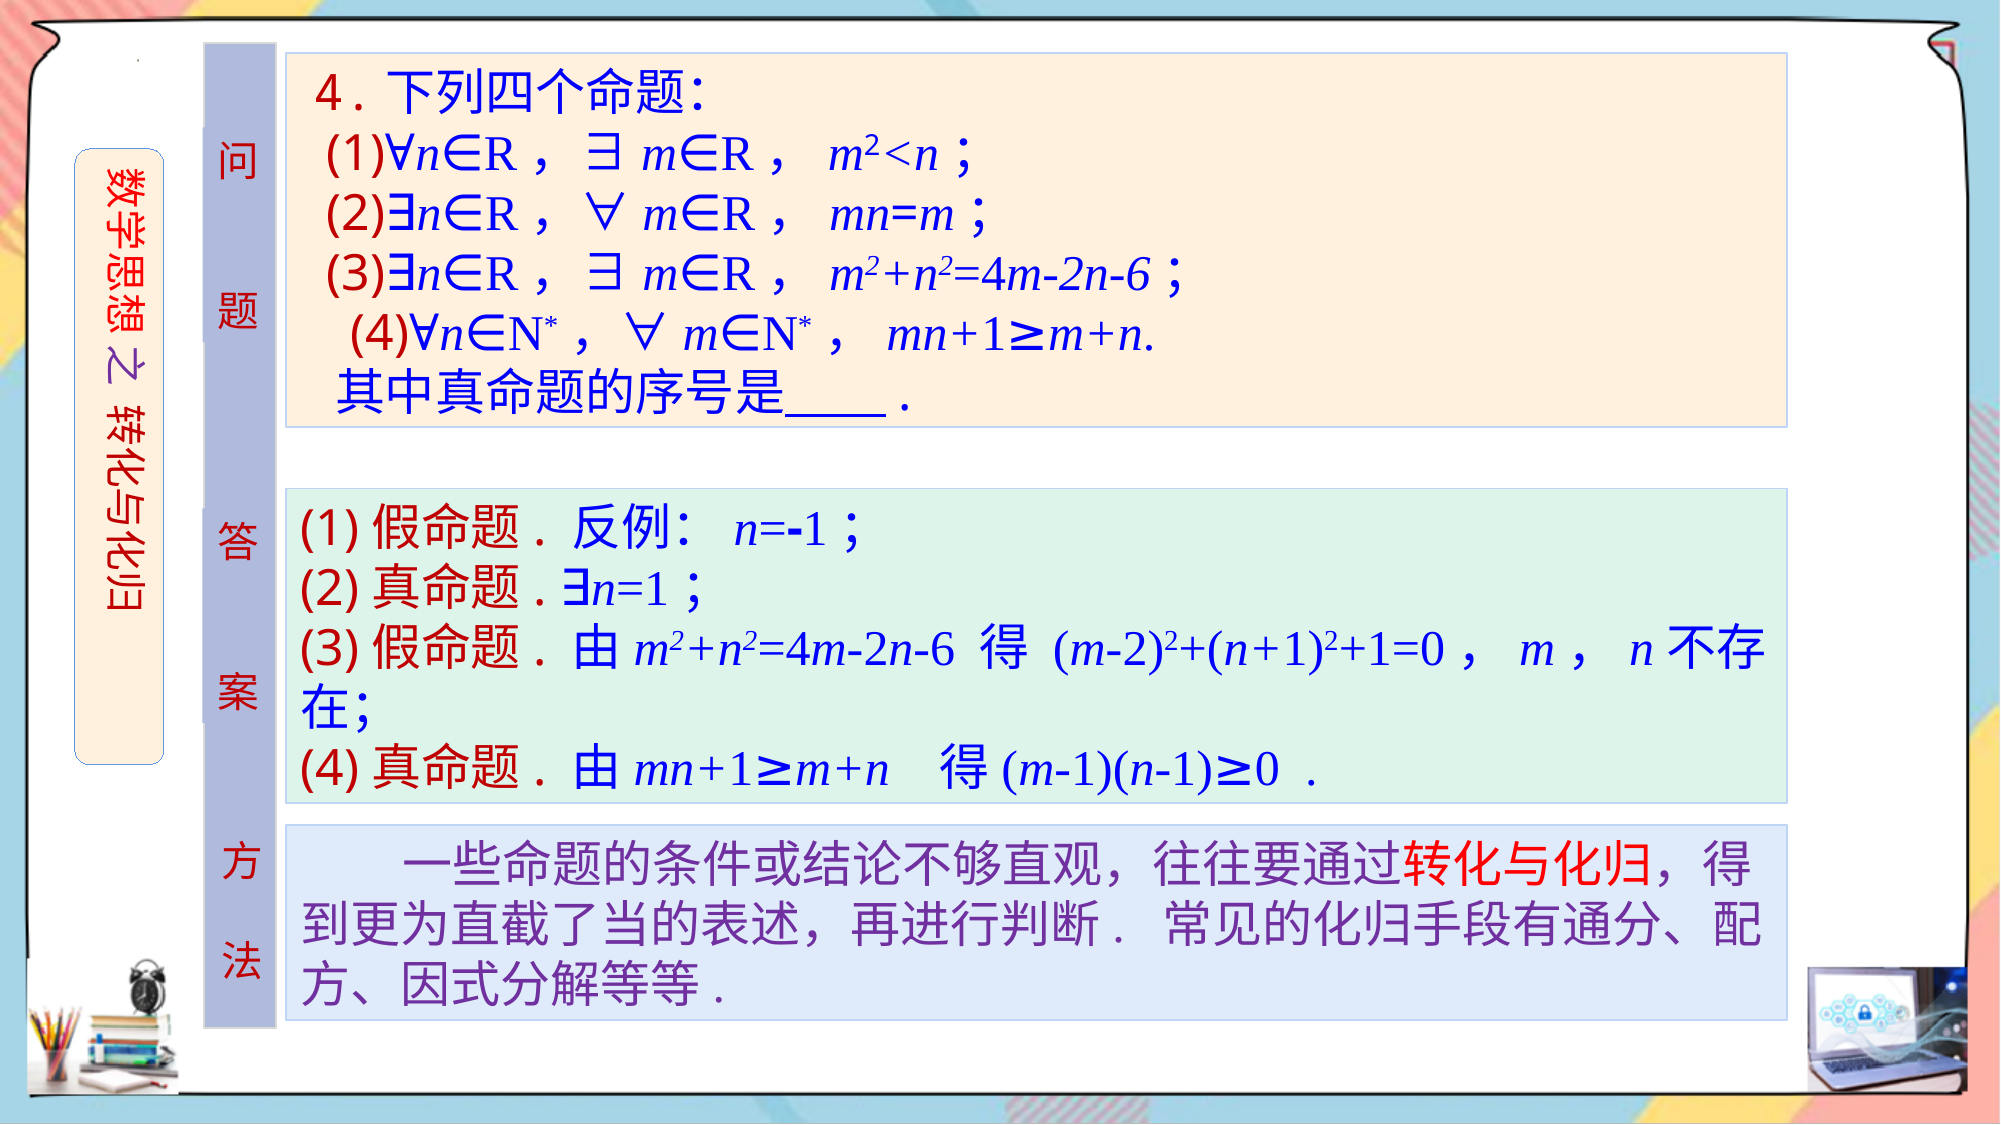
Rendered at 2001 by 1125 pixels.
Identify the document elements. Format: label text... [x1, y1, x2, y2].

text_box (1)假命题. 反例：n=-1； (2)真命题. ∃n=1； (3)假命题. 由m2+n2=4m-2n-6 得 (m-2)2+(n+1)2+1=0，m，n不存在； (4)真命题. 由mn+1≥m+n 得(m-1)(n-1)≥0 . [285, 488, 1788, 803]
text_box 方 法 [206, 827, 274, 993]
text_box 答 案 [202, 508, 272, 724]
text_box 问 题 [202, 127, 272, 343]
text_box 一些命题的条件或结论不够直观，往往要通过转化与化归，得到更为直截了当的表述，再进行判断. 常见的化归手段有通分、配方、因式分解等等. [285, 825, 1788, 1020]
text_box 4.下列四个命题： (1)∀n∈R，∃m∈R，m2<n； (2)∃n∈R，∀m∈R，mn=m； (3)∃n∈R，∃m∈R，m2+n2=4m-2n-6； (4)∀n∈N*，∀m∈N*，mn+1≥m+n. 其中真命题的序号是 . [285, 52, 1788, 428]
picture [0, 0, 2001, 1125]
text_box 数学思想 之 转化与化归 [74, 148, 164, 765]
text_box [203, 42, 276, 1028]
